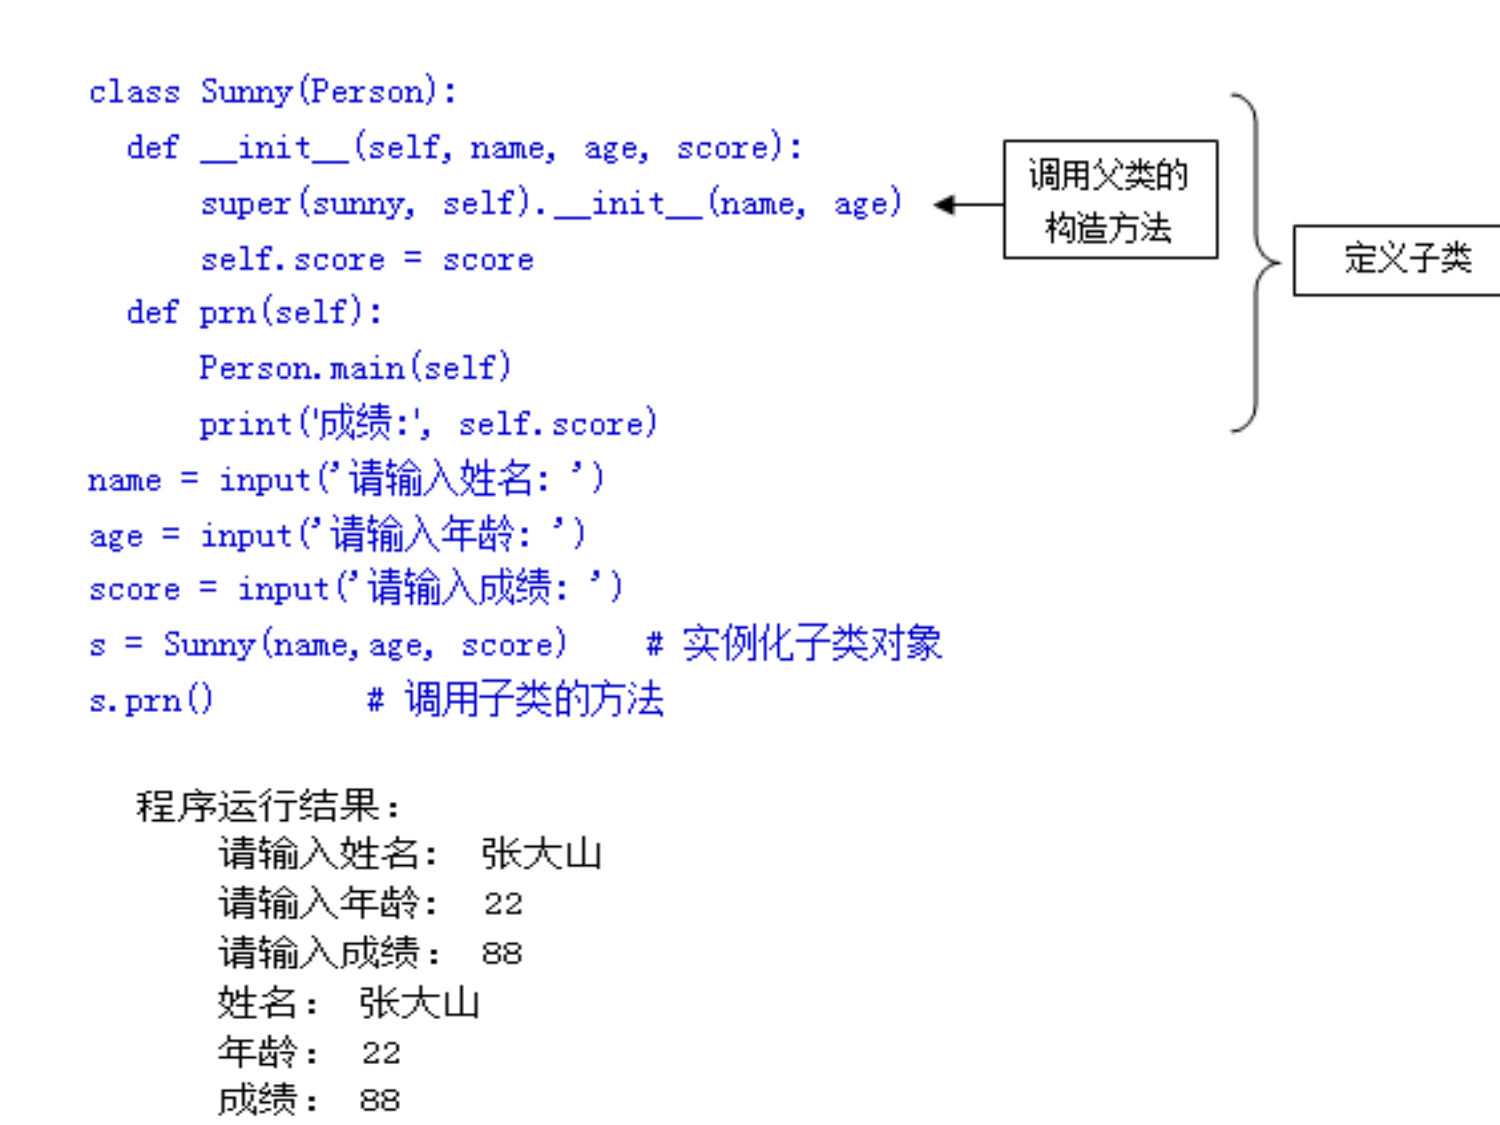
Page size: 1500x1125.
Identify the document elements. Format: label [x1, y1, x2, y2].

picture [111, 774, 621, 1125]
list [76, 66, 1500, 729]
